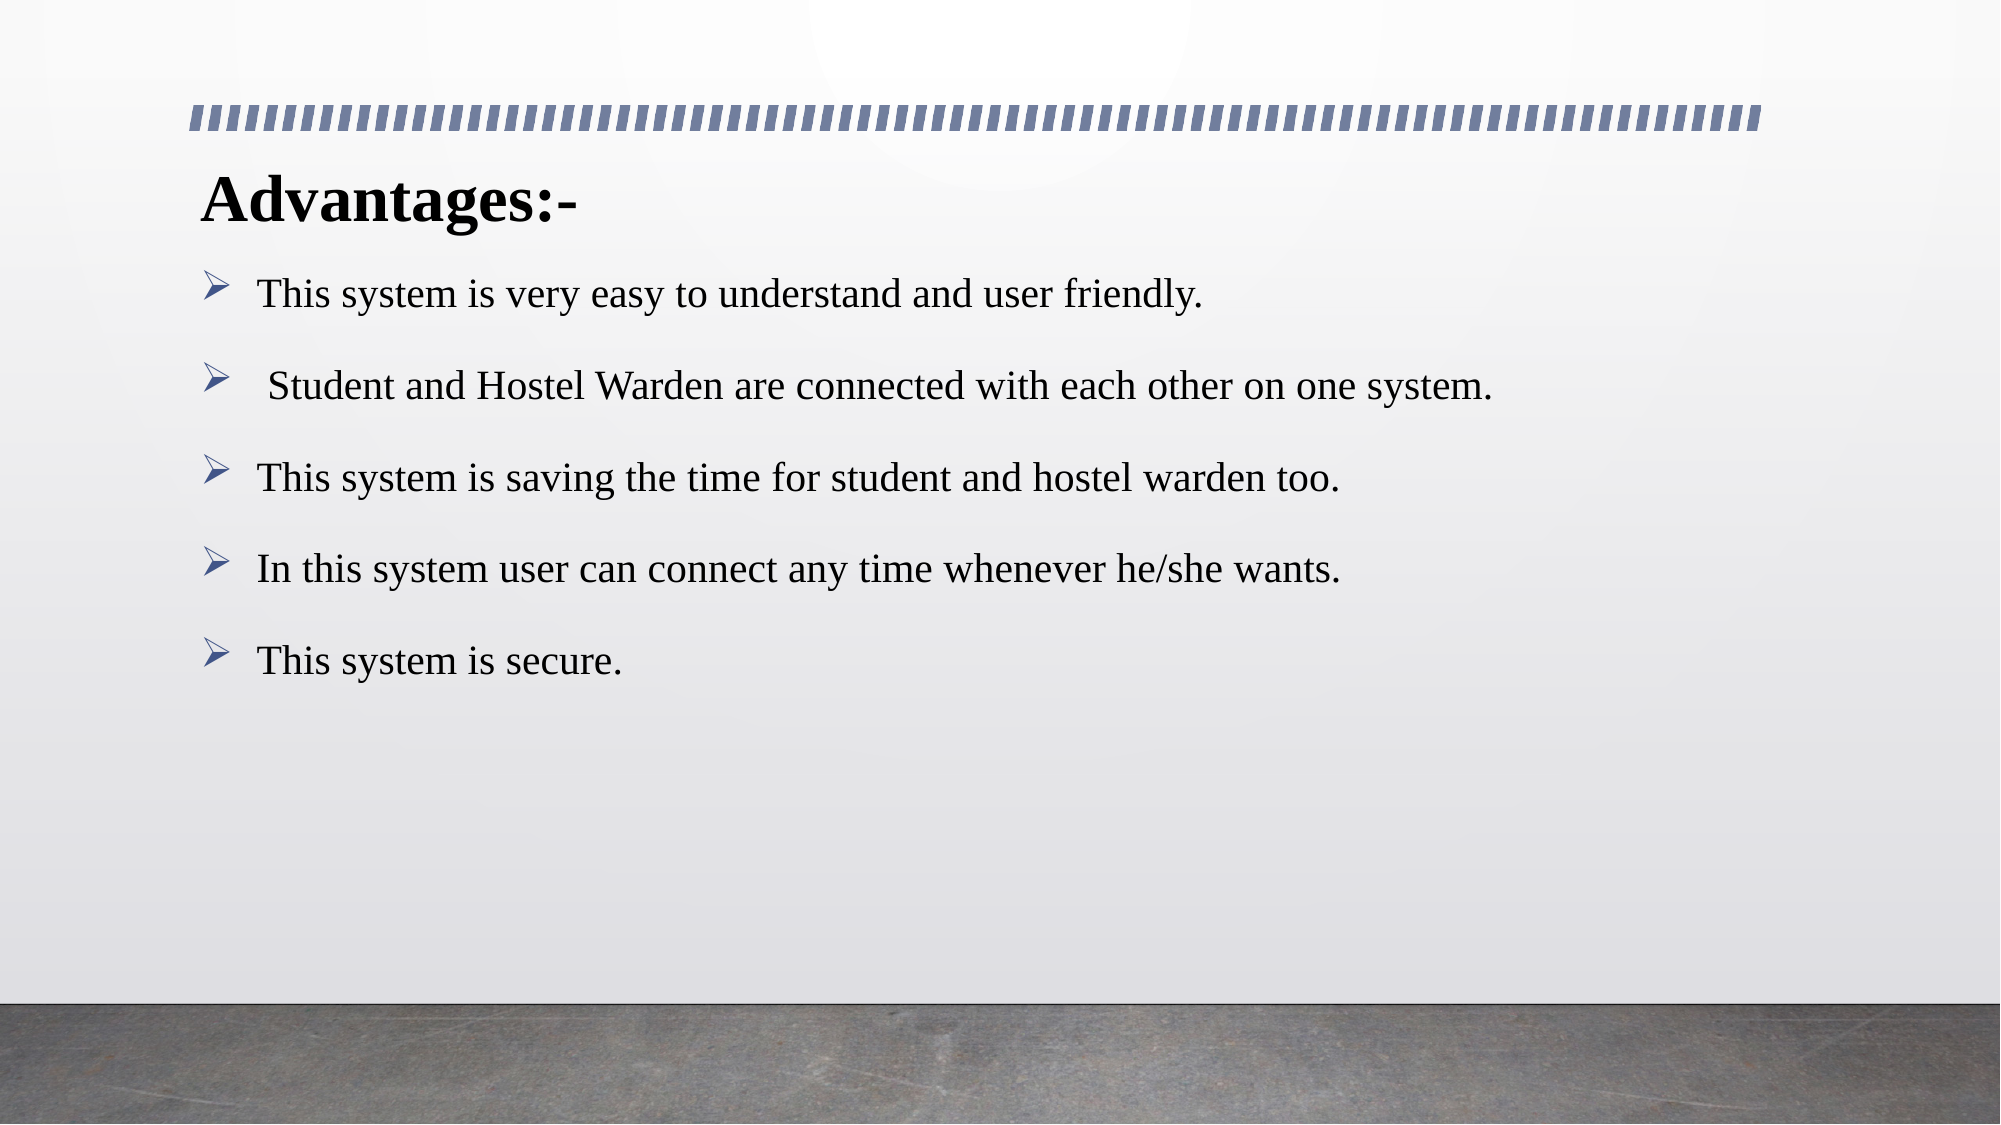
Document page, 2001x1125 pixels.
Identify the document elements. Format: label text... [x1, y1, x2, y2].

title Advantages:- [185, 156, 1761, 258]
picture [0, 1004, 2000, 1124]
list This system is very easy to understand and user friendly. Student and Hostel Warden are connected with each other on one system. This system is saving the time for student and hostel warden too. In this system user can connect any time whenever he/she wants. This system is secure. [185, 258, 1761, 897]
